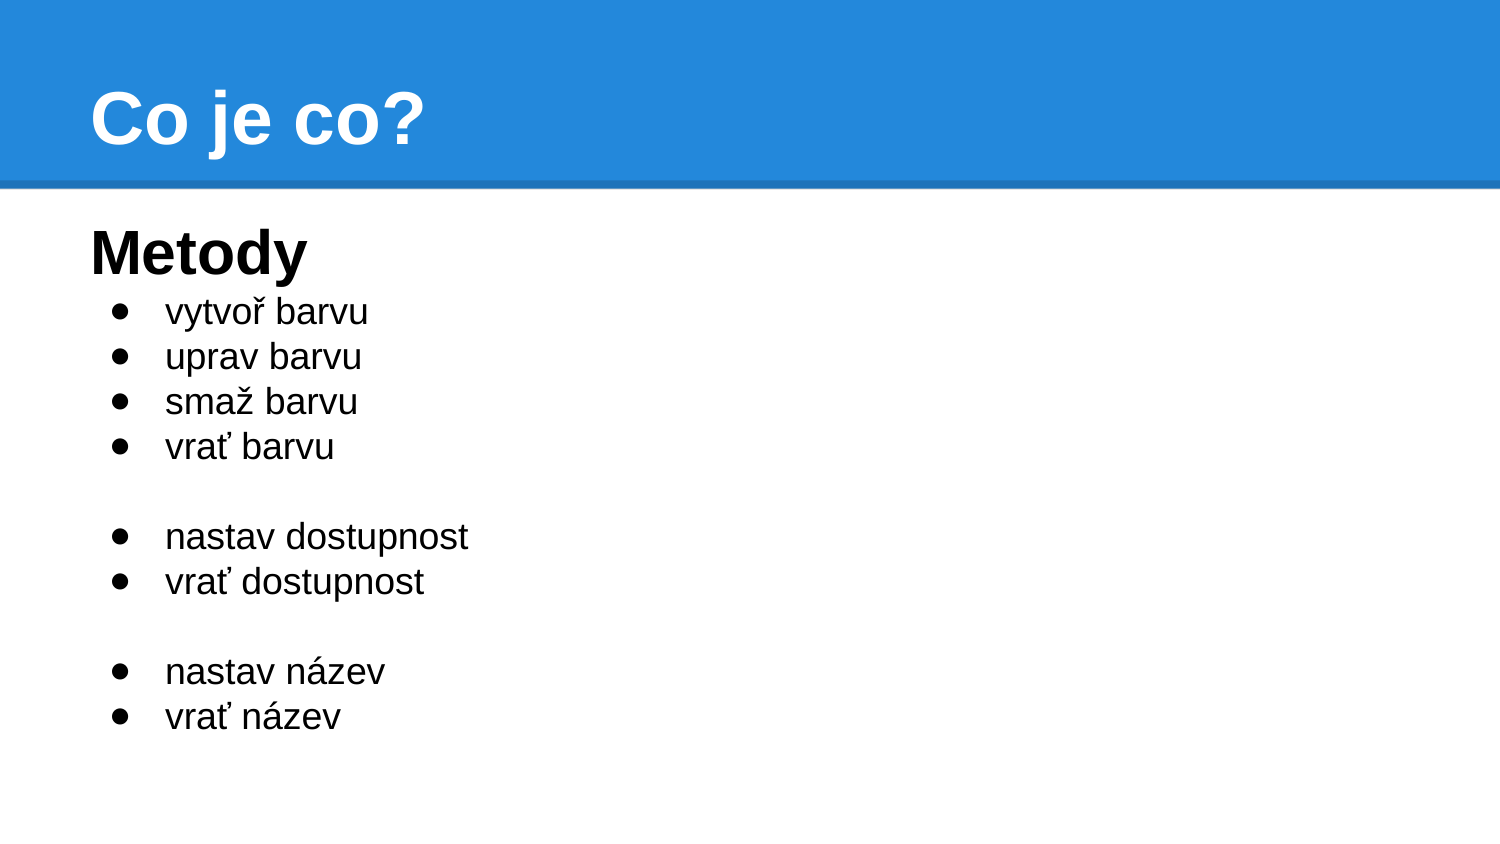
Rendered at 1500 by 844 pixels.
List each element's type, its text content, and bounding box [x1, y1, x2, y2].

title Co je co? [75, 33, 1425, 175]
list Metody vytvoř barvu uprav barvu smaž barvu vrať barvu nastav dostupnost vrať dostupnost nastav název vrať název [75, 196, 1425, 844]
